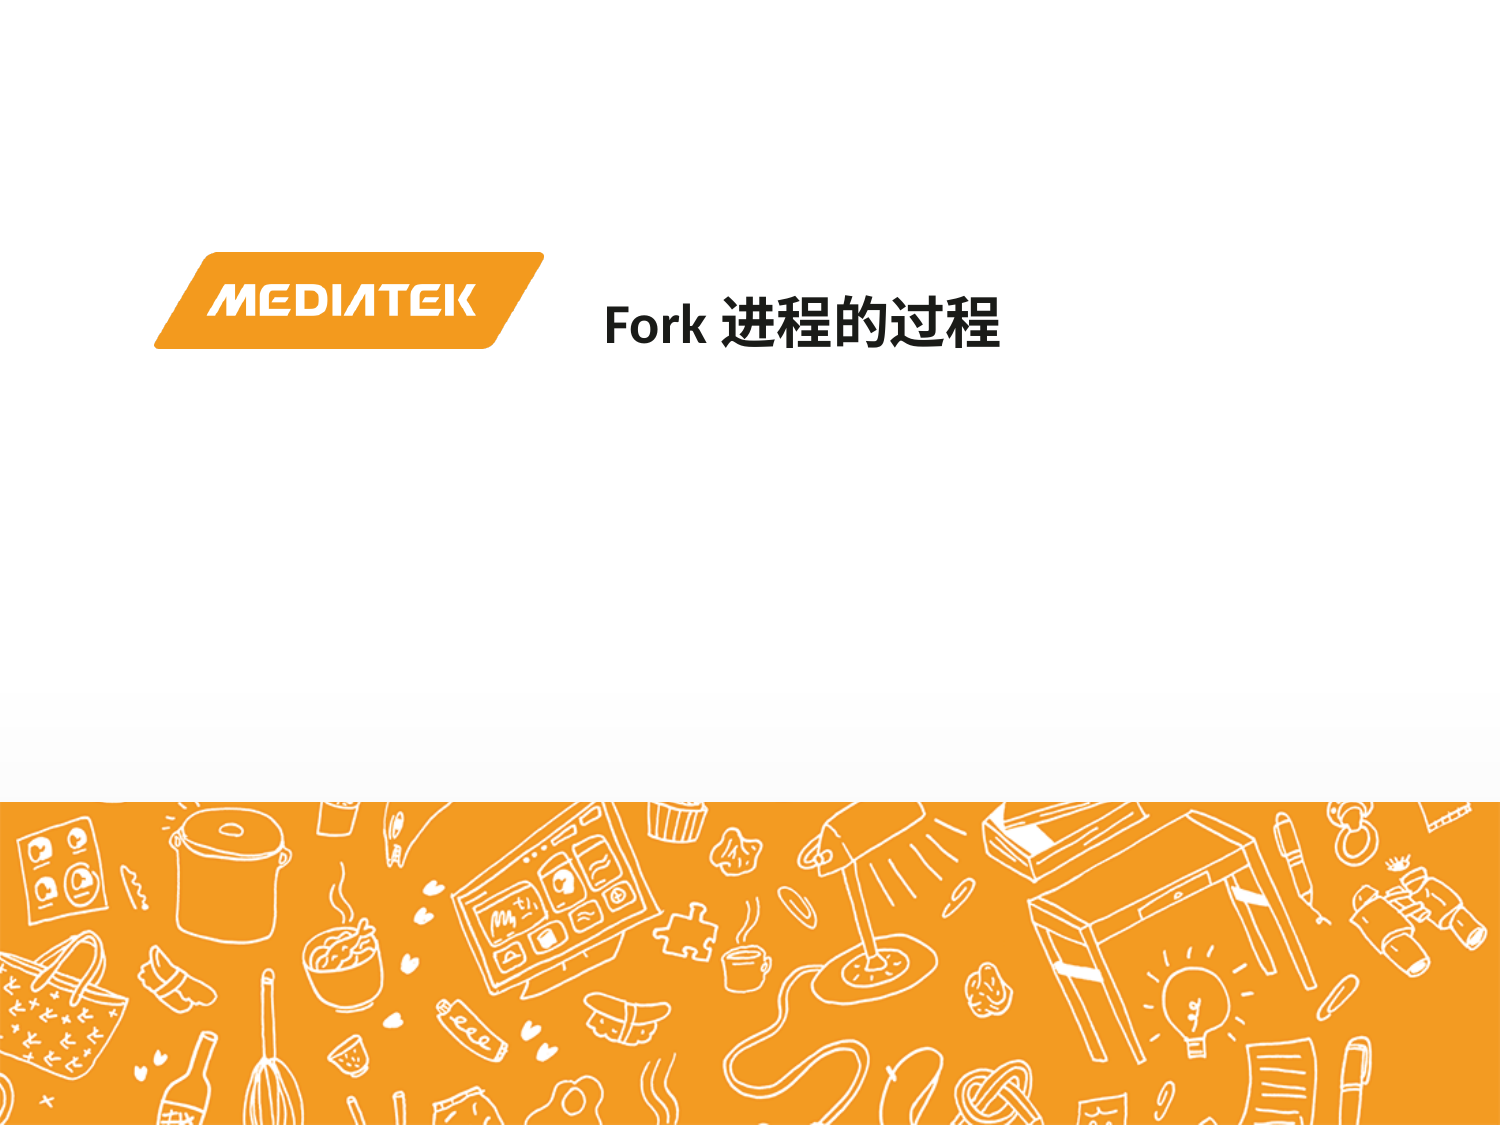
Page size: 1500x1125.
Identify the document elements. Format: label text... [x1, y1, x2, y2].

picture [154, 252, 544, 349]
title Fork进程的过程 [589, 246, 1425, 630]
picture [0, 802, 1500, 1125]
